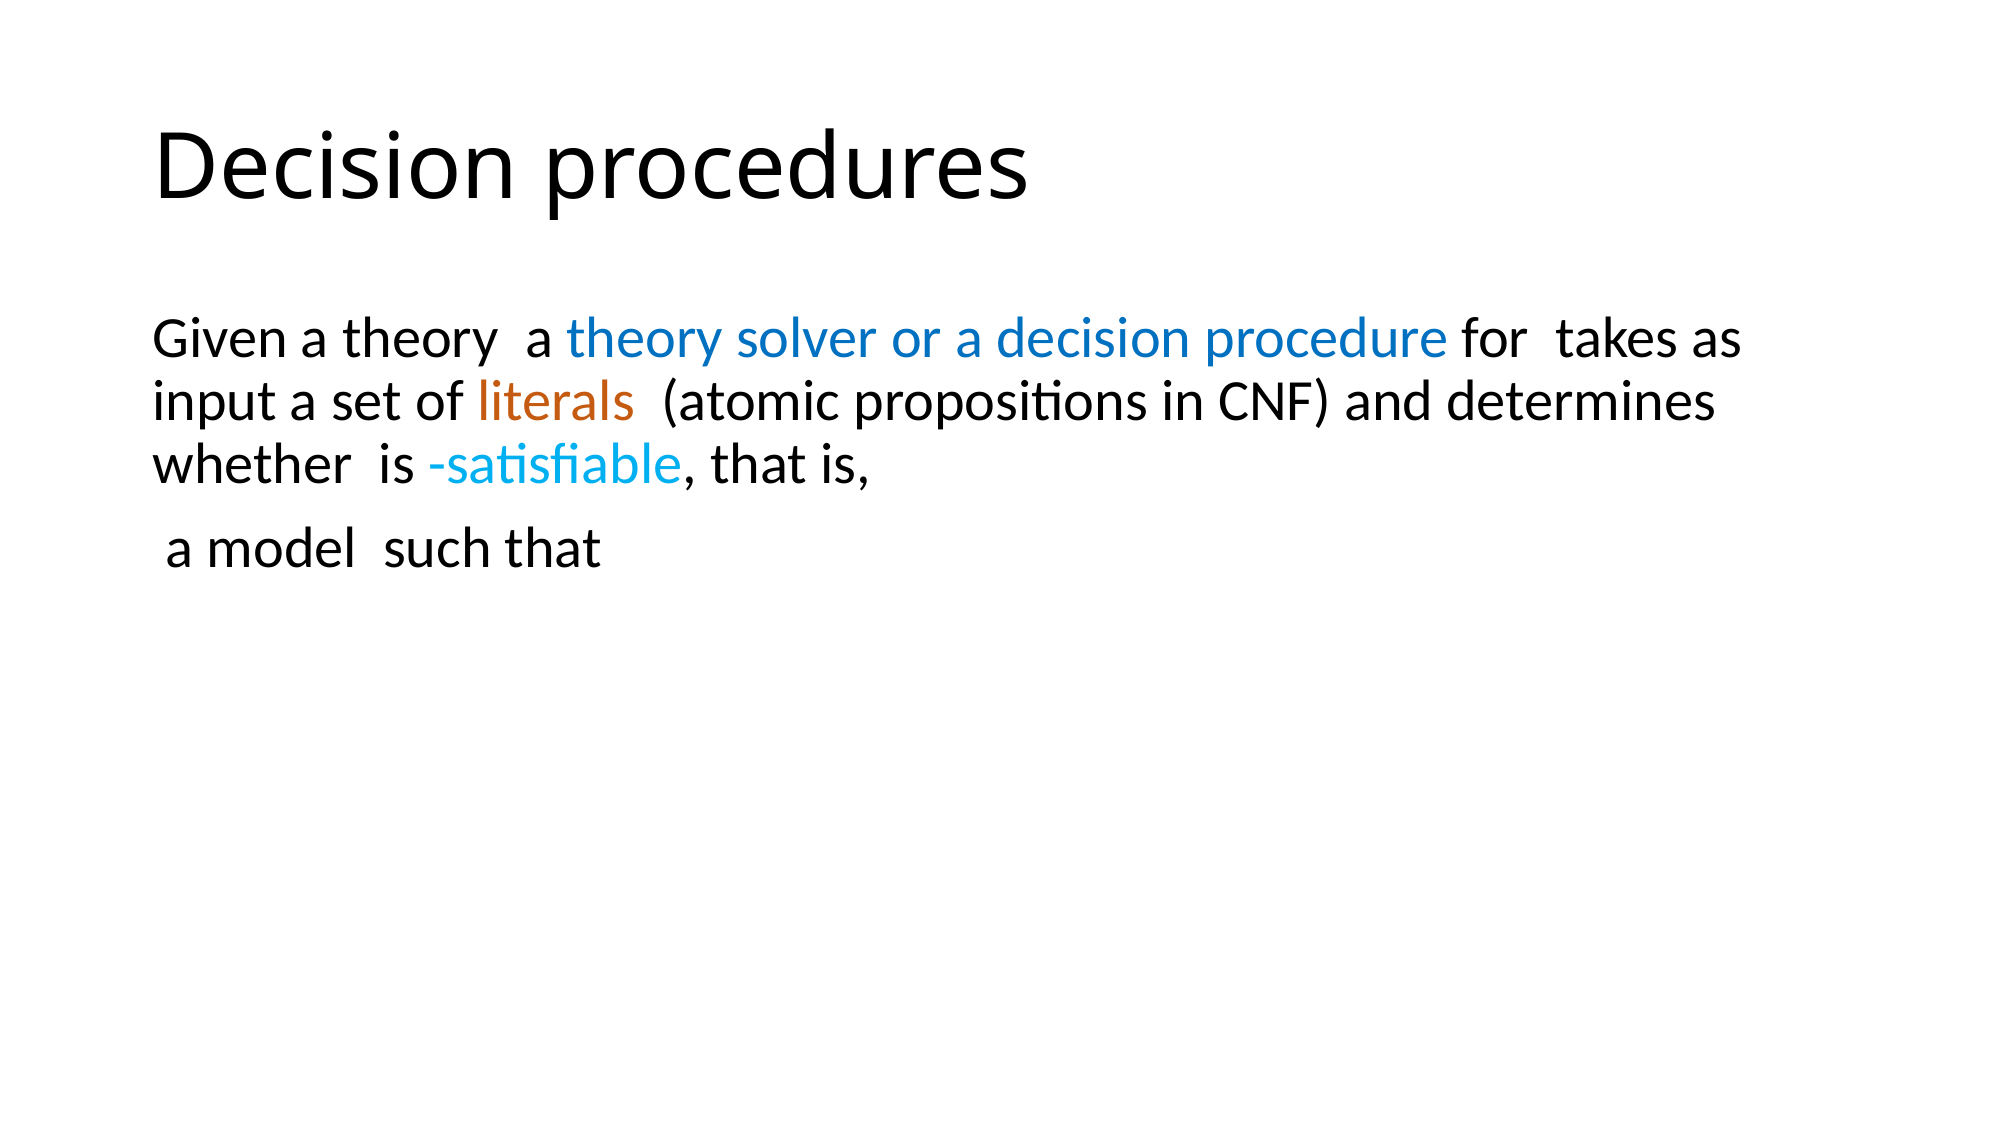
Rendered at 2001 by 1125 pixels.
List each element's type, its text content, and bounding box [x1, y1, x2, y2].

title Decision procedures [137, 59, 1863, 278]
